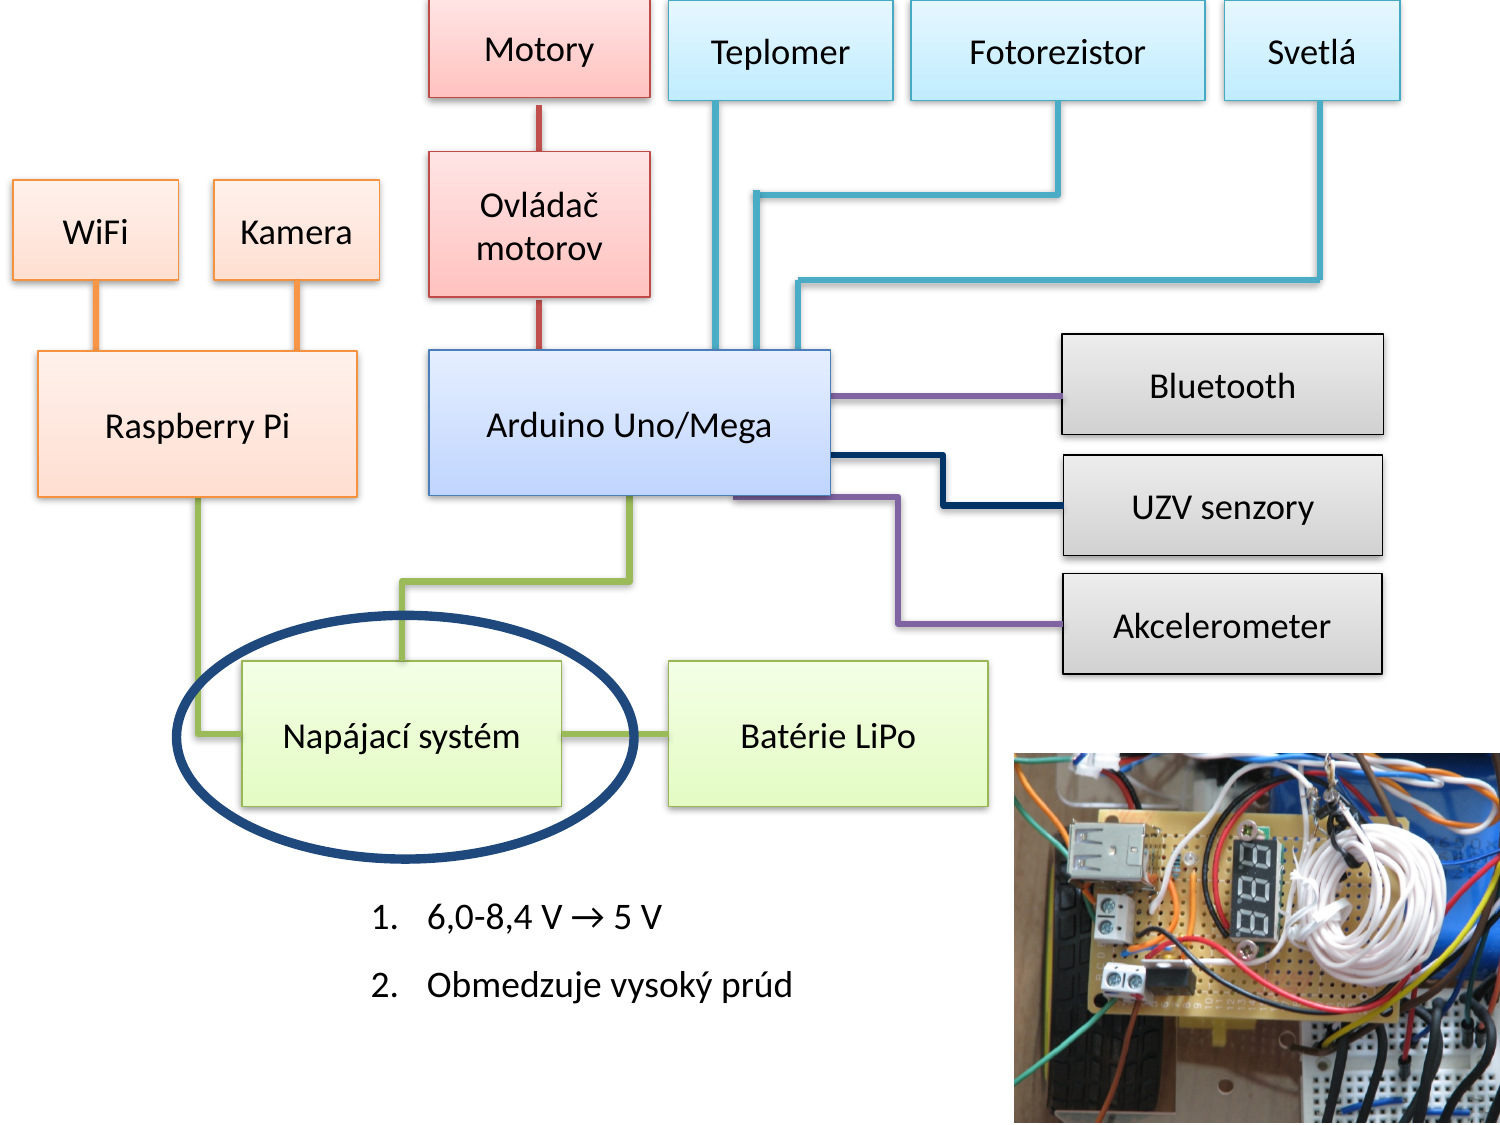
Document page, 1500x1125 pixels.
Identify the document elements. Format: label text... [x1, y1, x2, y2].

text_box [830, 454, 1064, 496]
text_box Teplomer [668, 0, 894, 101]
text_box WiFi [12, 179, 179, 281]
text_box [174, 613, 636, 862]
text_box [732, 496, 1064, 624]
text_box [756, 100, 1059, 191]
text_box Motory [428, 0, 651, 98]
text_box Raspberry Pi [37, 350, 358, 498]
text_box Arduino Uno/Mega [428, 349, 831, 496]
picture [1014, 753, 1500, 1124]
text_box Akcelerometer [1062, 573, 1383, 675]
text_box 6,0-8,4 V → 5 V Obmedzuje vysoký prúd [355, 862, 978, 1013]
text_box Batérie LiPo [668, 660, 989, 807]
text_box Svetlá [1224, 0, 1401, 101]
text_box Ovládač motorov [428, 151, 651, 298]
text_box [101, 592, 339, 638]
text_box UZV senzory [1064, 454, 1383, 556]
text_box Fotorezistor [910, 0, 1206, 101]
text_box Bluetooth [1061, 333, 1384, 435]
text_box Kamera [213, 179, 380, 281]
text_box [432, 464, 599, 693]
